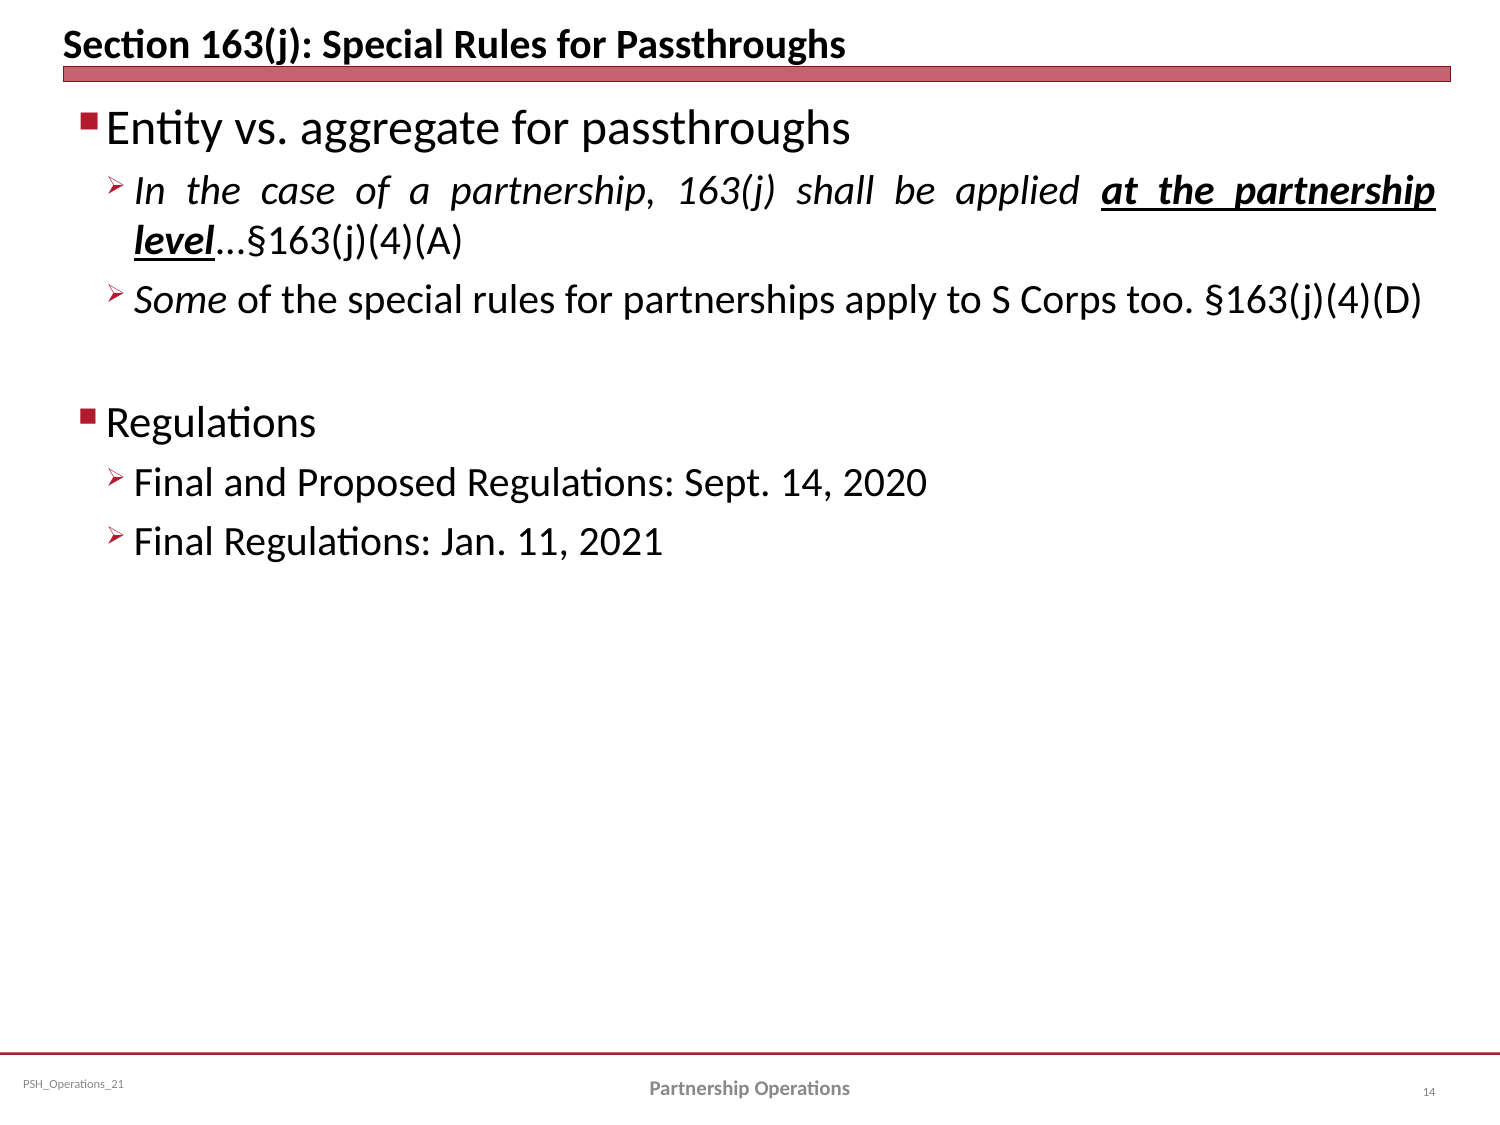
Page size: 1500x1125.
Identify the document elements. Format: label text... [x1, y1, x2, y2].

footer Partnership Operations [512, 1056, 988, 1117]
list Entity vs. aggregate for passthroughs In the case of a partnership, 163(j) shall be applied at the partnership level...§163(j)(4)(A) Some of the special rules for partnerships apply to S Corps too. §163(j)(4)(D) Regulations Final and Proposed Regulations: Sept. 14, 2020 Final Regulations: Jan. 11, 2021 [63, 87, 1451, 1041]
slide_number 14 [1375, 1061, 1451, 1122]
title Section 163(j): Special Rules for Passthroughs [62, 6, 1451, 67]
